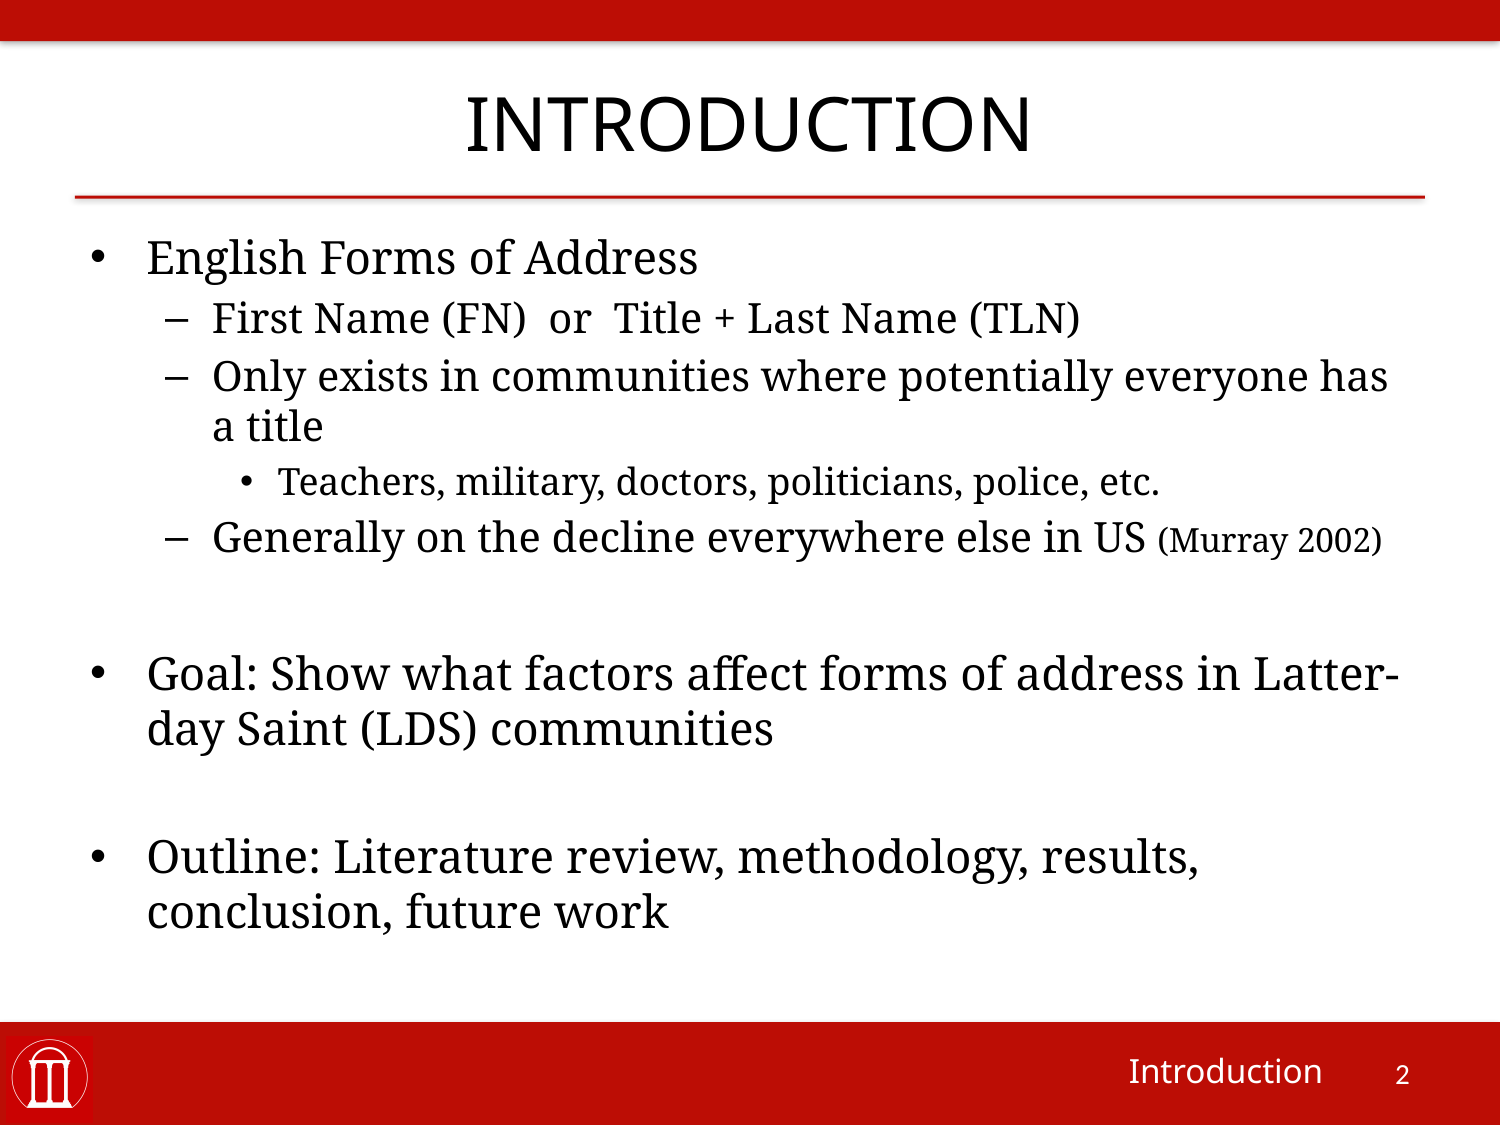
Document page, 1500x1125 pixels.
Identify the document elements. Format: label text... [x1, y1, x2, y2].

picture [6, 1036, 93, 1123]
list English Forms of Address First Name (FN) or Title + Last Name (TLN) Only exists in communities where potentially everyone has a title Teachers, military, doctors, politicians, police, etc. Generally on the decline everywhere else in US (Murray 2002) Goal: Show what factors affect forms of address in Latter-day Saint (LDS) communities Outline: Literature review, methodology, results, conclusion, future work [75, 220, 1425, 1005]
footer Introduction [863, 1042, 1339, 1103]
slide_number 2 [1344, 1042, 1425, 1103]
title Introduction [75, 47, 1425, 196]
